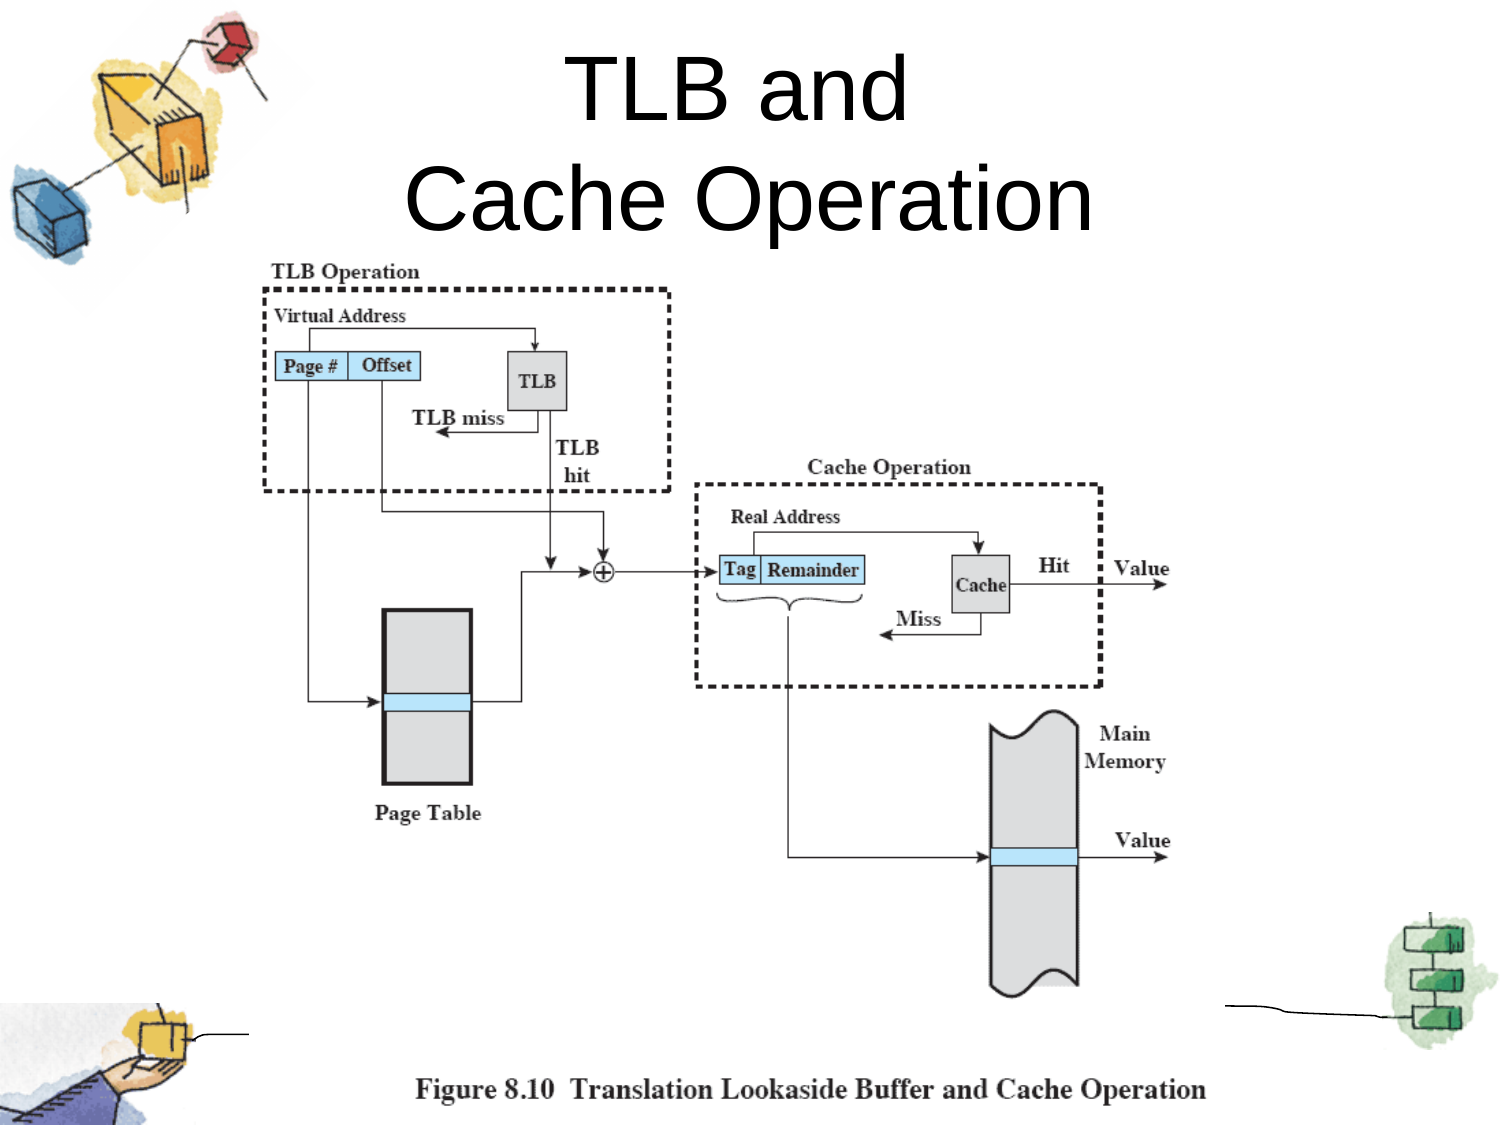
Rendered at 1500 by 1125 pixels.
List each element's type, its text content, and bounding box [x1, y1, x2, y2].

picture [0, 1003, 196, 1125]
picture [0, 84, 167, 316]
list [249, 250, 1226, 1125]
picture [113, 0, 275, 45]
title TLB and Cache Operation [75, 45, 1425, 233]
picture [1382, 912, 1500, 1050]
